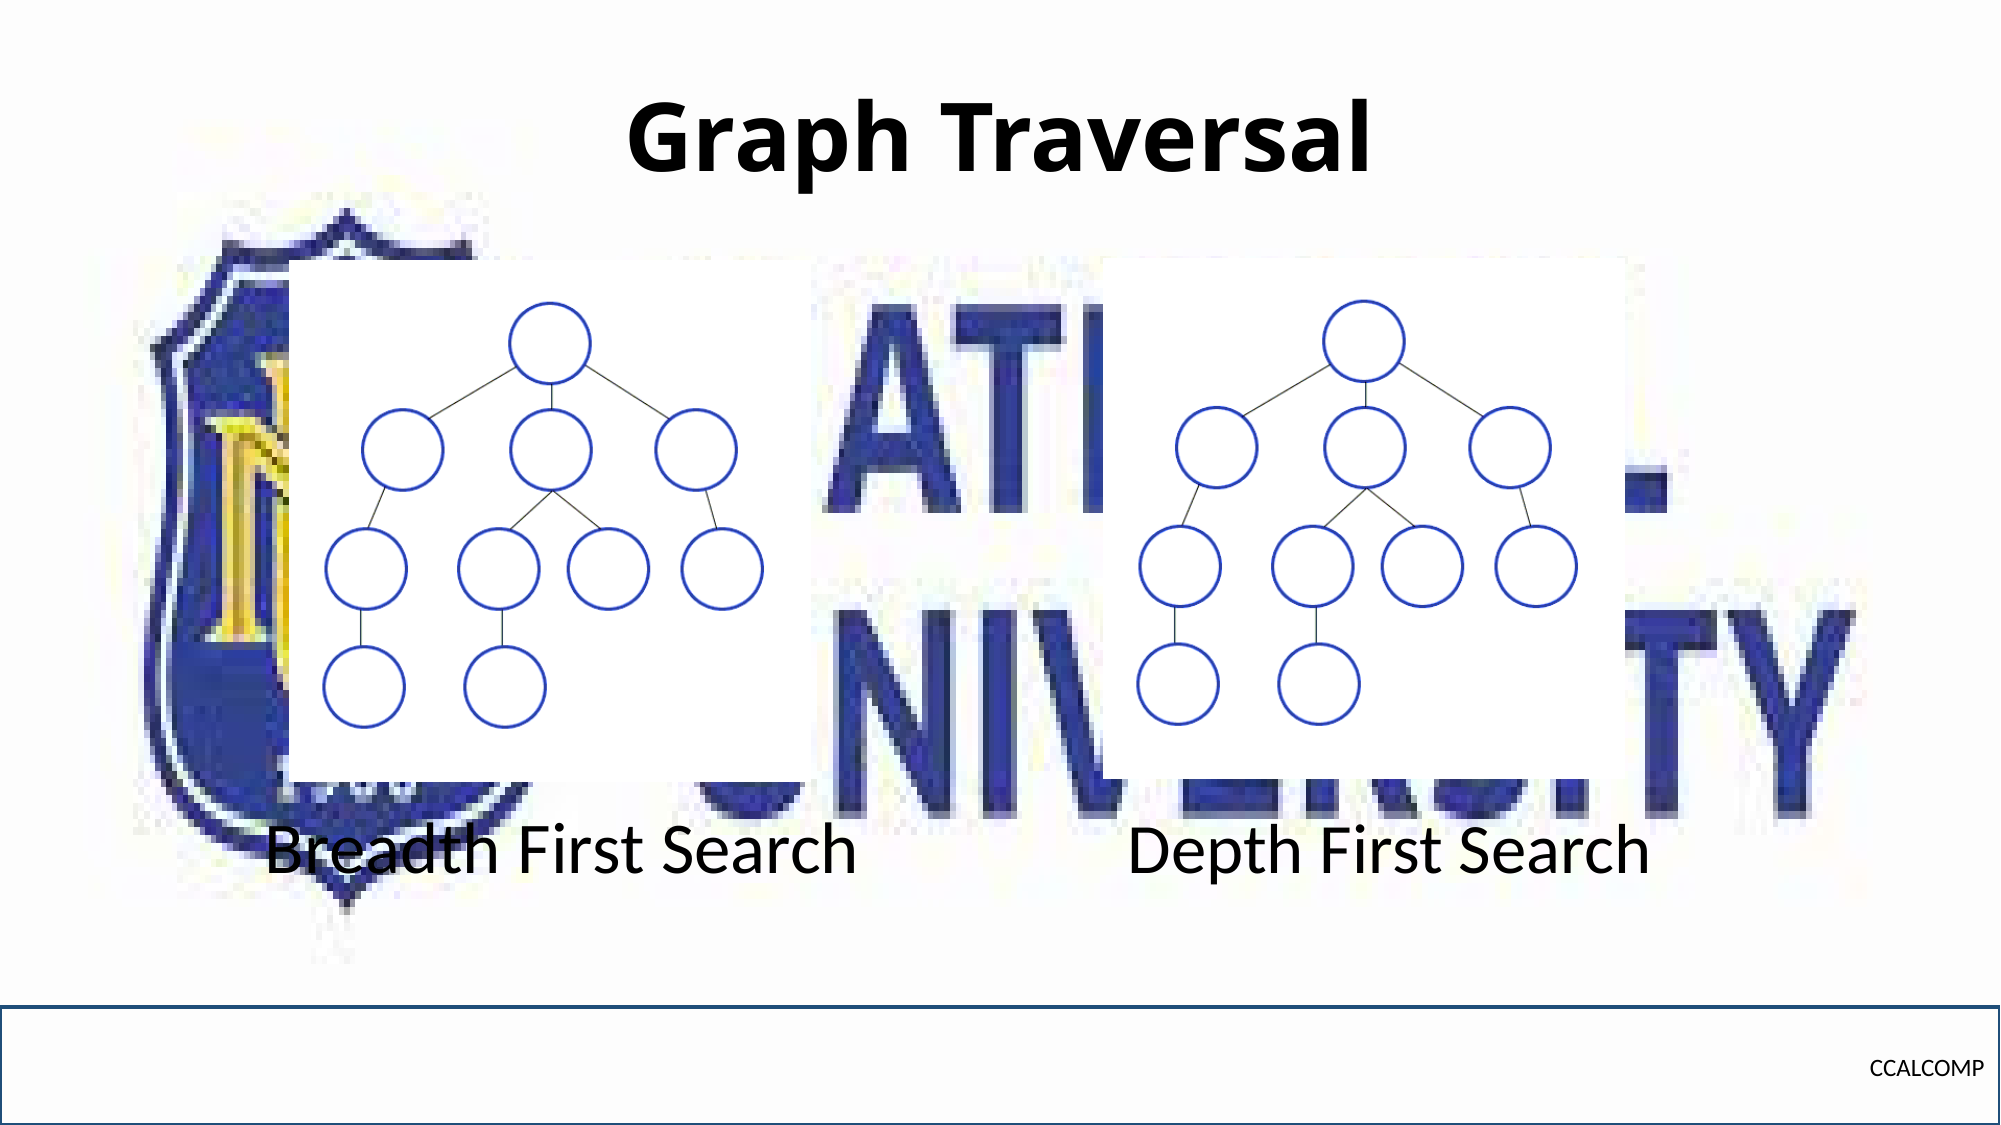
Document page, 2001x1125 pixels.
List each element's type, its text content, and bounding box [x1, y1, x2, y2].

picture [0, 0, 2000, 1007]
title Graph Traversal [249, 81, 1750, 200]
text_box Depth First Search [1112, 795, 1698, 896]
footer CCALCOMP [0, 1007, 2000, 1125]
text_box Breadth First Search [249, 778, 897, 897]
